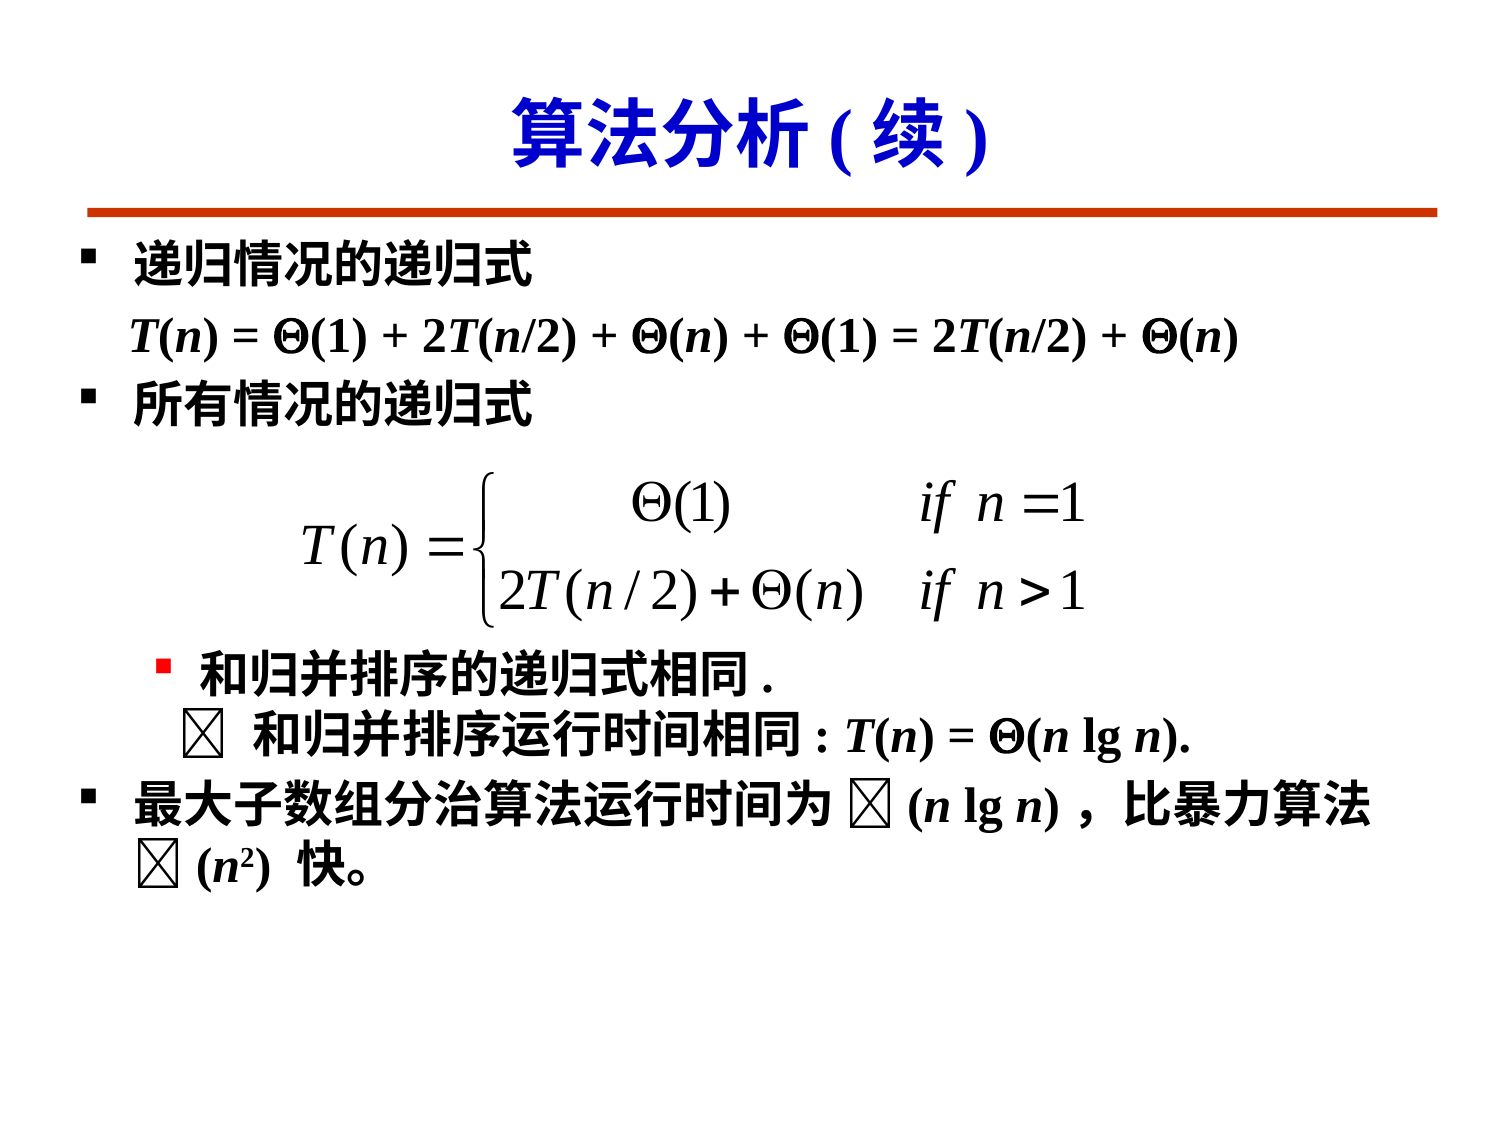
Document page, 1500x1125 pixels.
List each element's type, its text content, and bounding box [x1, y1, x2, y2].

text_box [294, 462, 1092, 638]
title 算法分析(续) [112, 62, 1388, 200]
list 递归情况的递归式 T(n) = (1) + 2T(n/2) + (n) + (1) = 2T(n/2) + (n) 所有情况的递归式 和归并排序的递归式相同.  和归并排序运行时间相同: T(n) = (n lg n). 最大子数组分治算法运行时间为 (n lg n)，比暴力算法 (n2) 快。 [62, 224, 1438, 1063]
